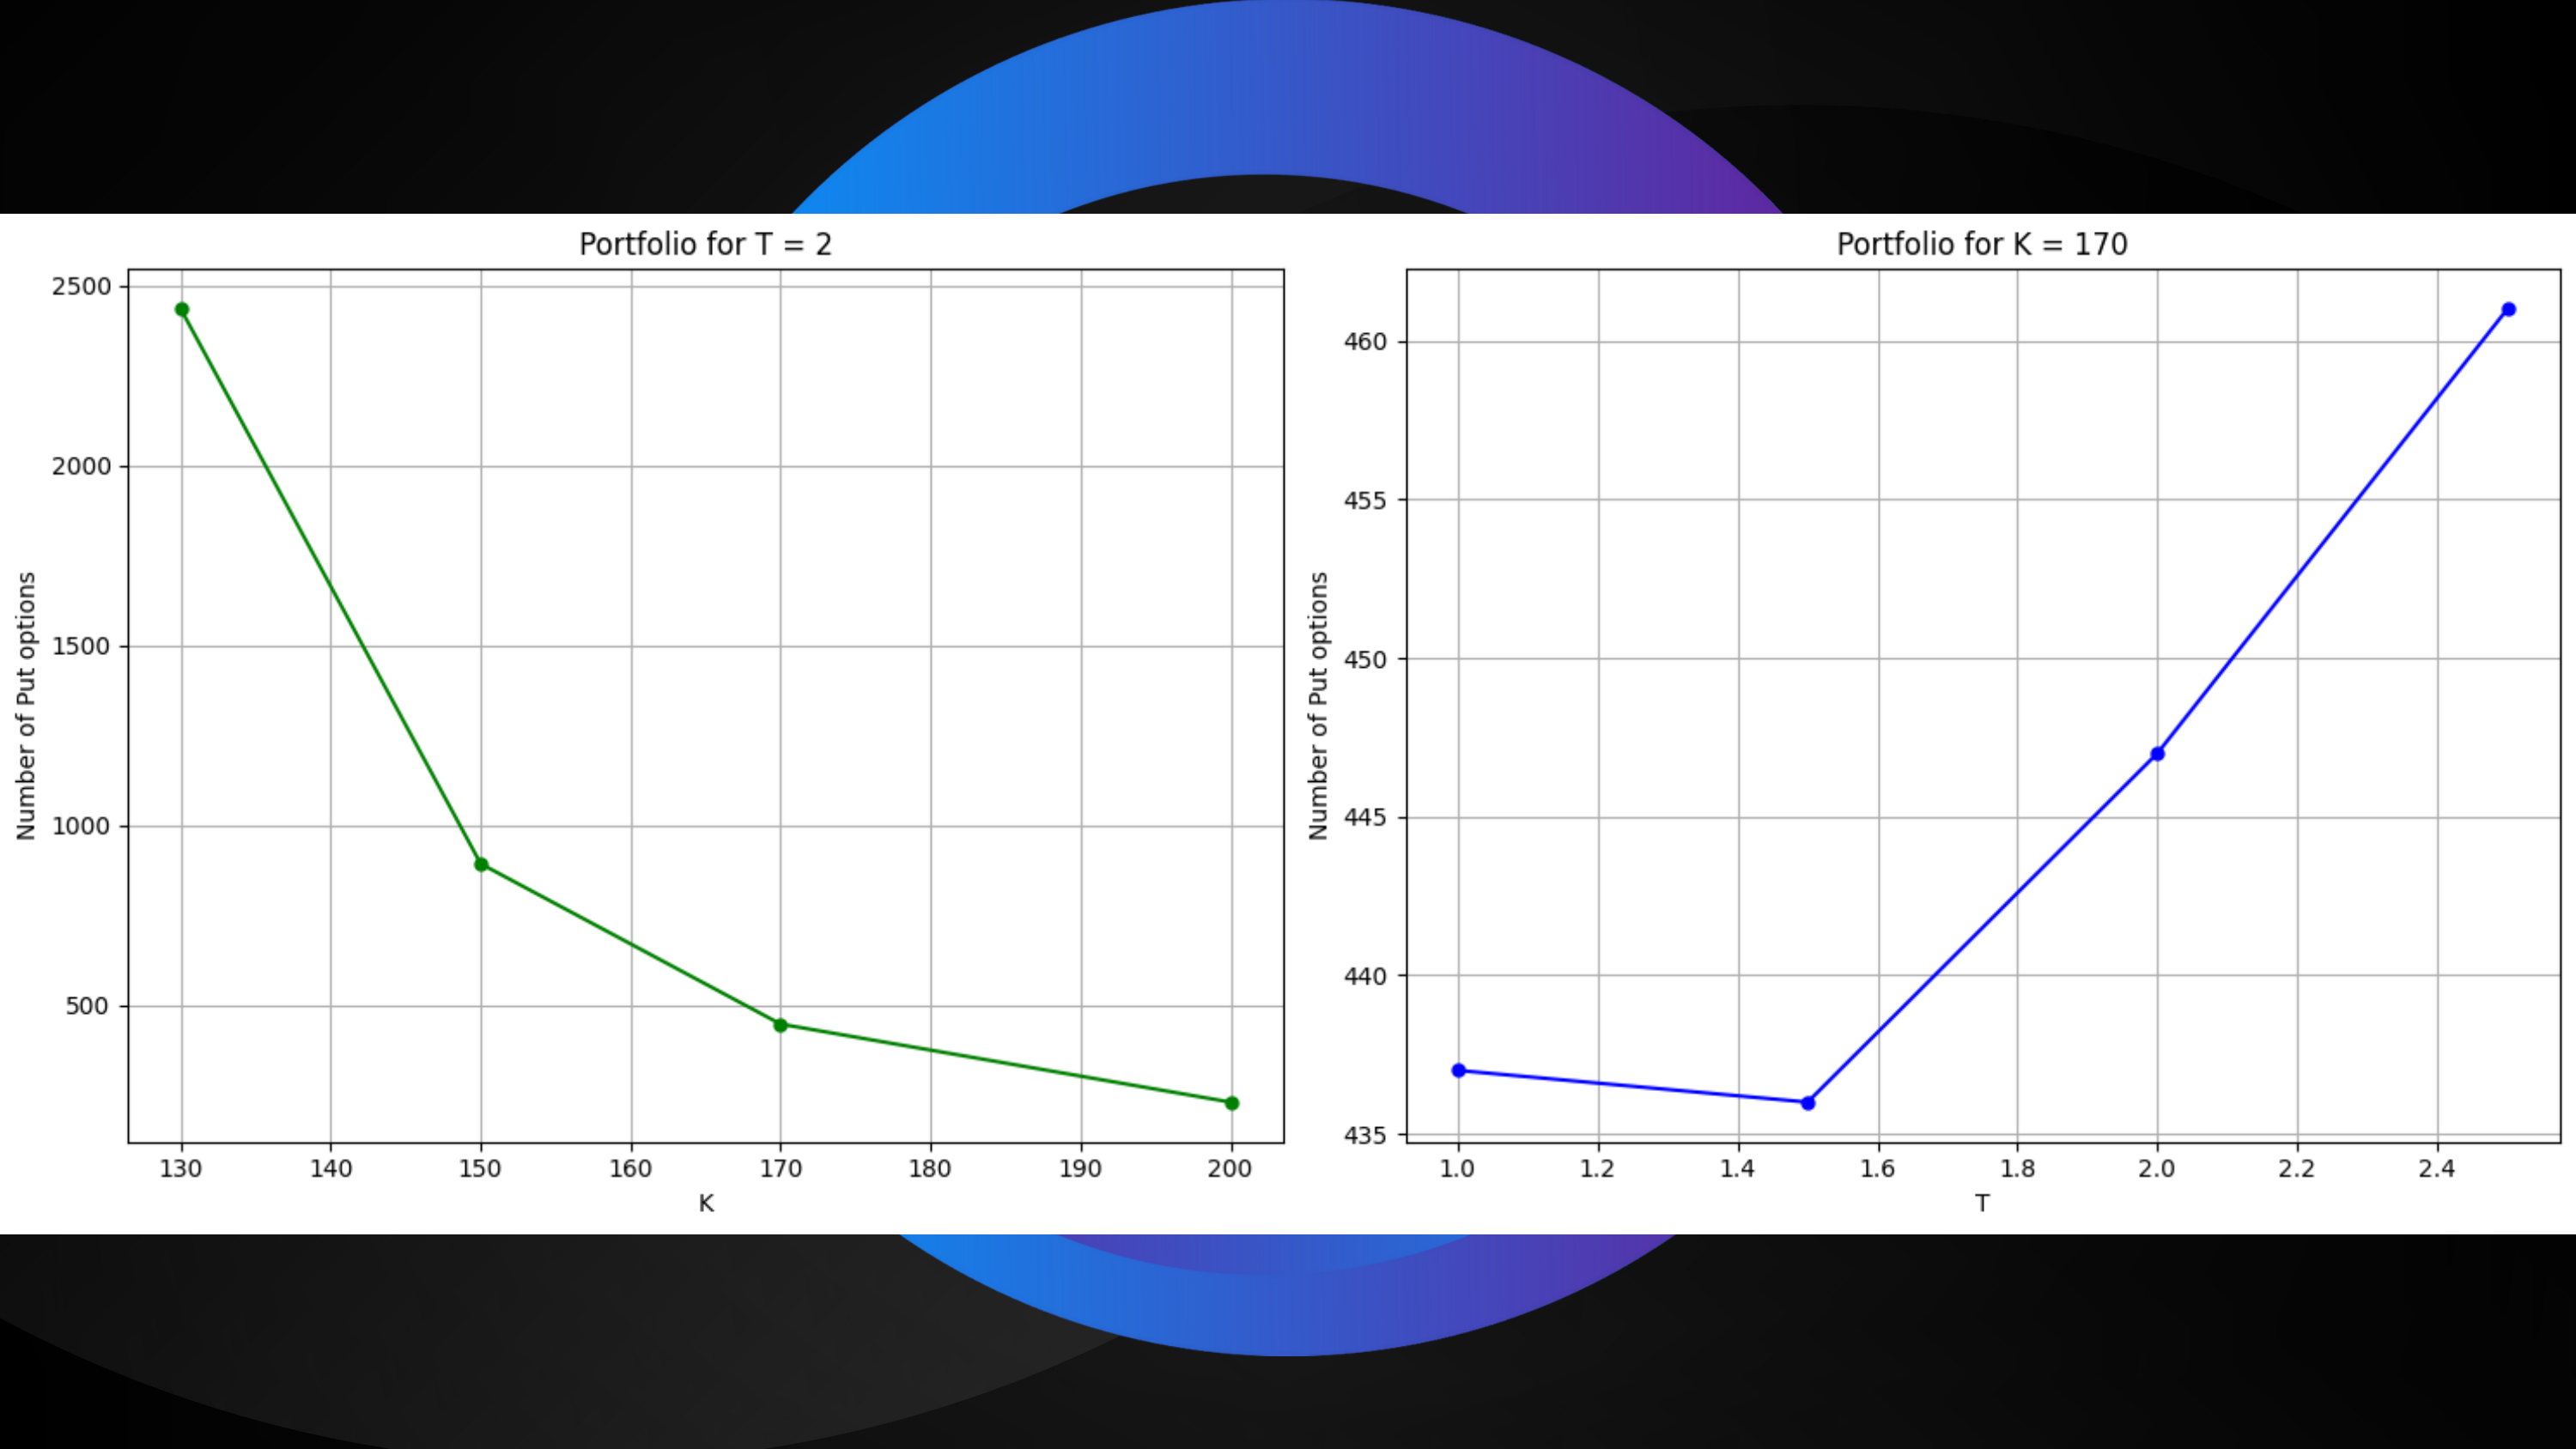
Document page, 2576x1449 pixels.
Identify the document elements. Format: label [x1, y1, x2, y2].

text_box [0, 1235, 2576, 1449]
text_box [609, 1235, 1967, 1356]
text_box [609, 0, 1967, 214]
text_box [1967, 0, 2576, 214]
text_box [0, 214, 2576, 1235]
text_box [0, 0, 609, 214]
